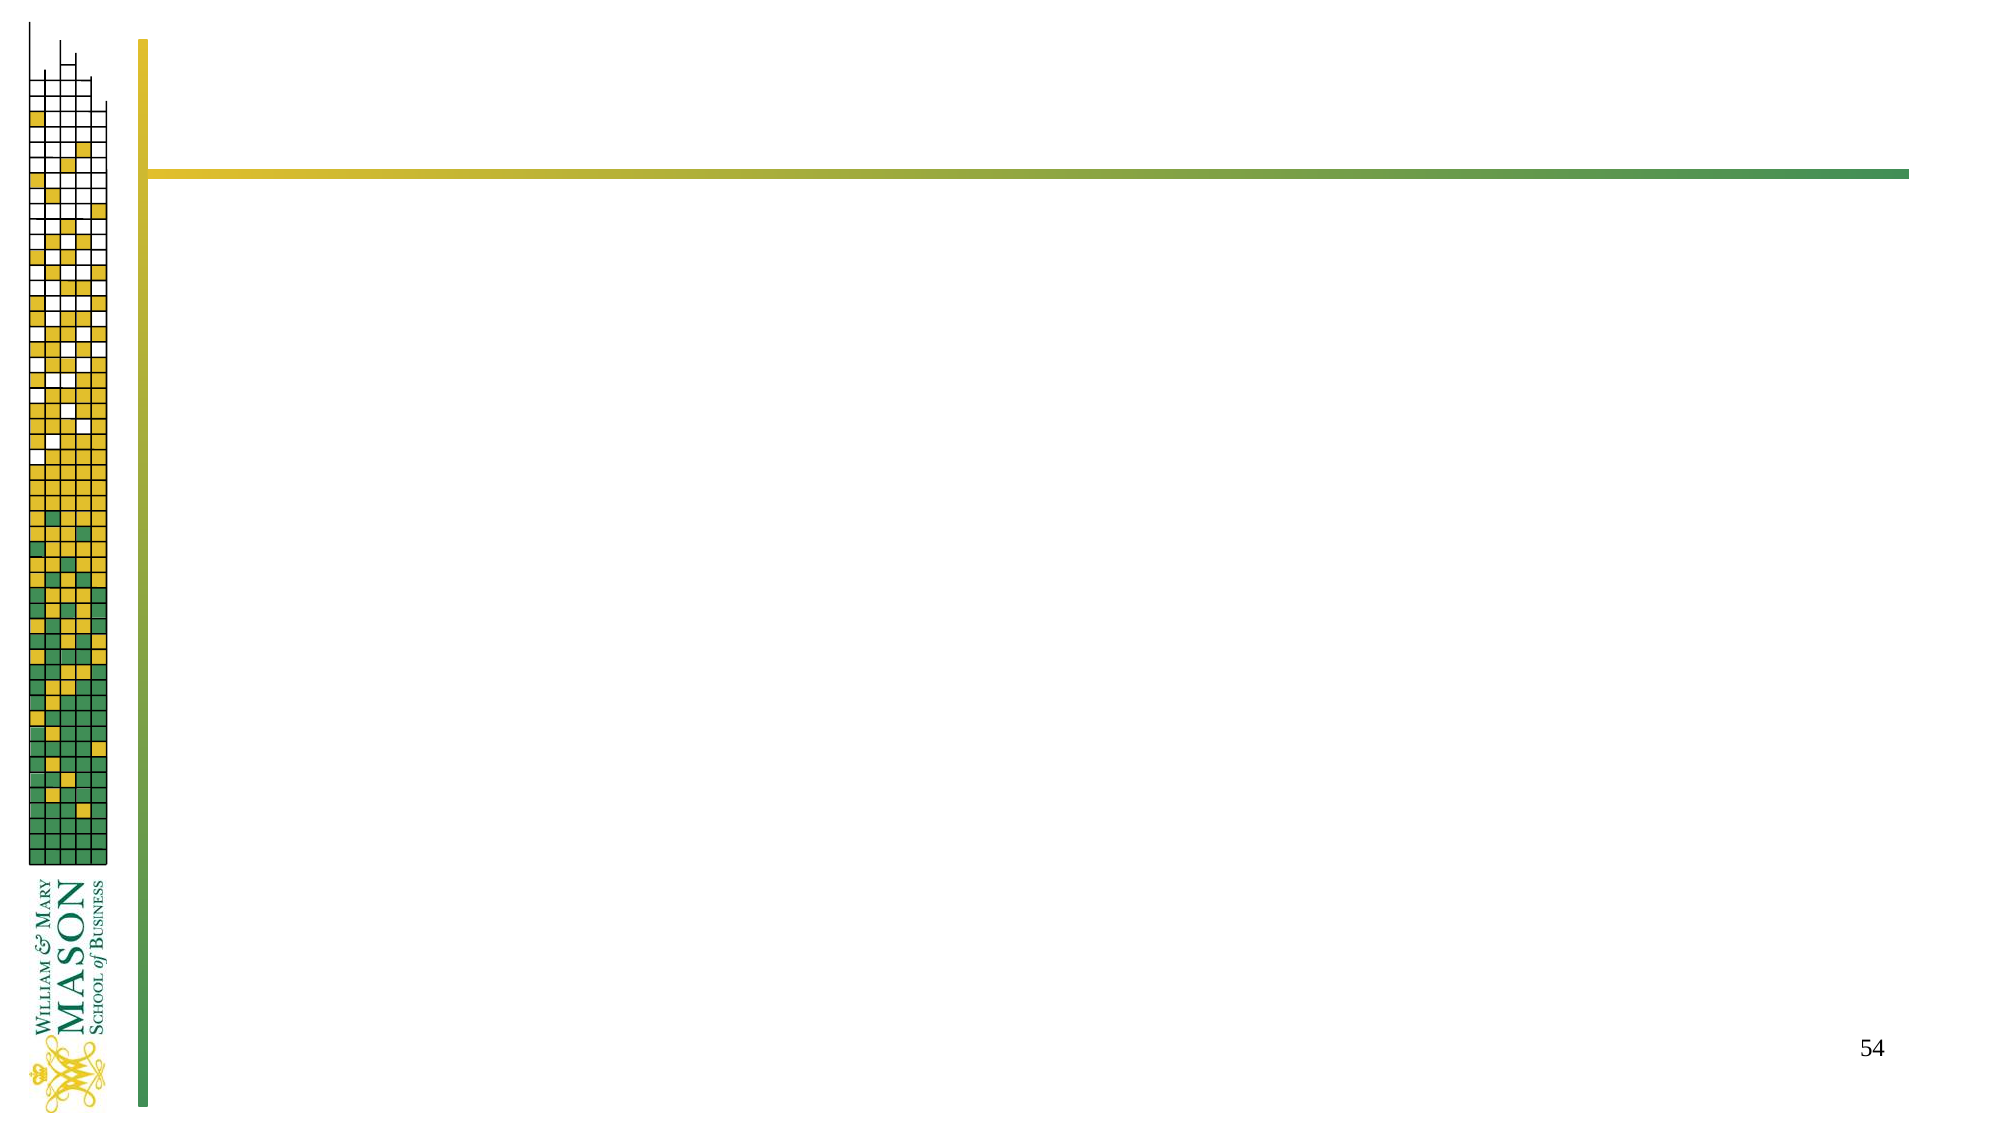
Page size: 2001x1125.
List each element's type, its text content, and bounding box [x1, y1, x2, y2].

picture [29, 879, 107, 1113]
slide_number 54 [1398, 1024, 1901, 1103]
